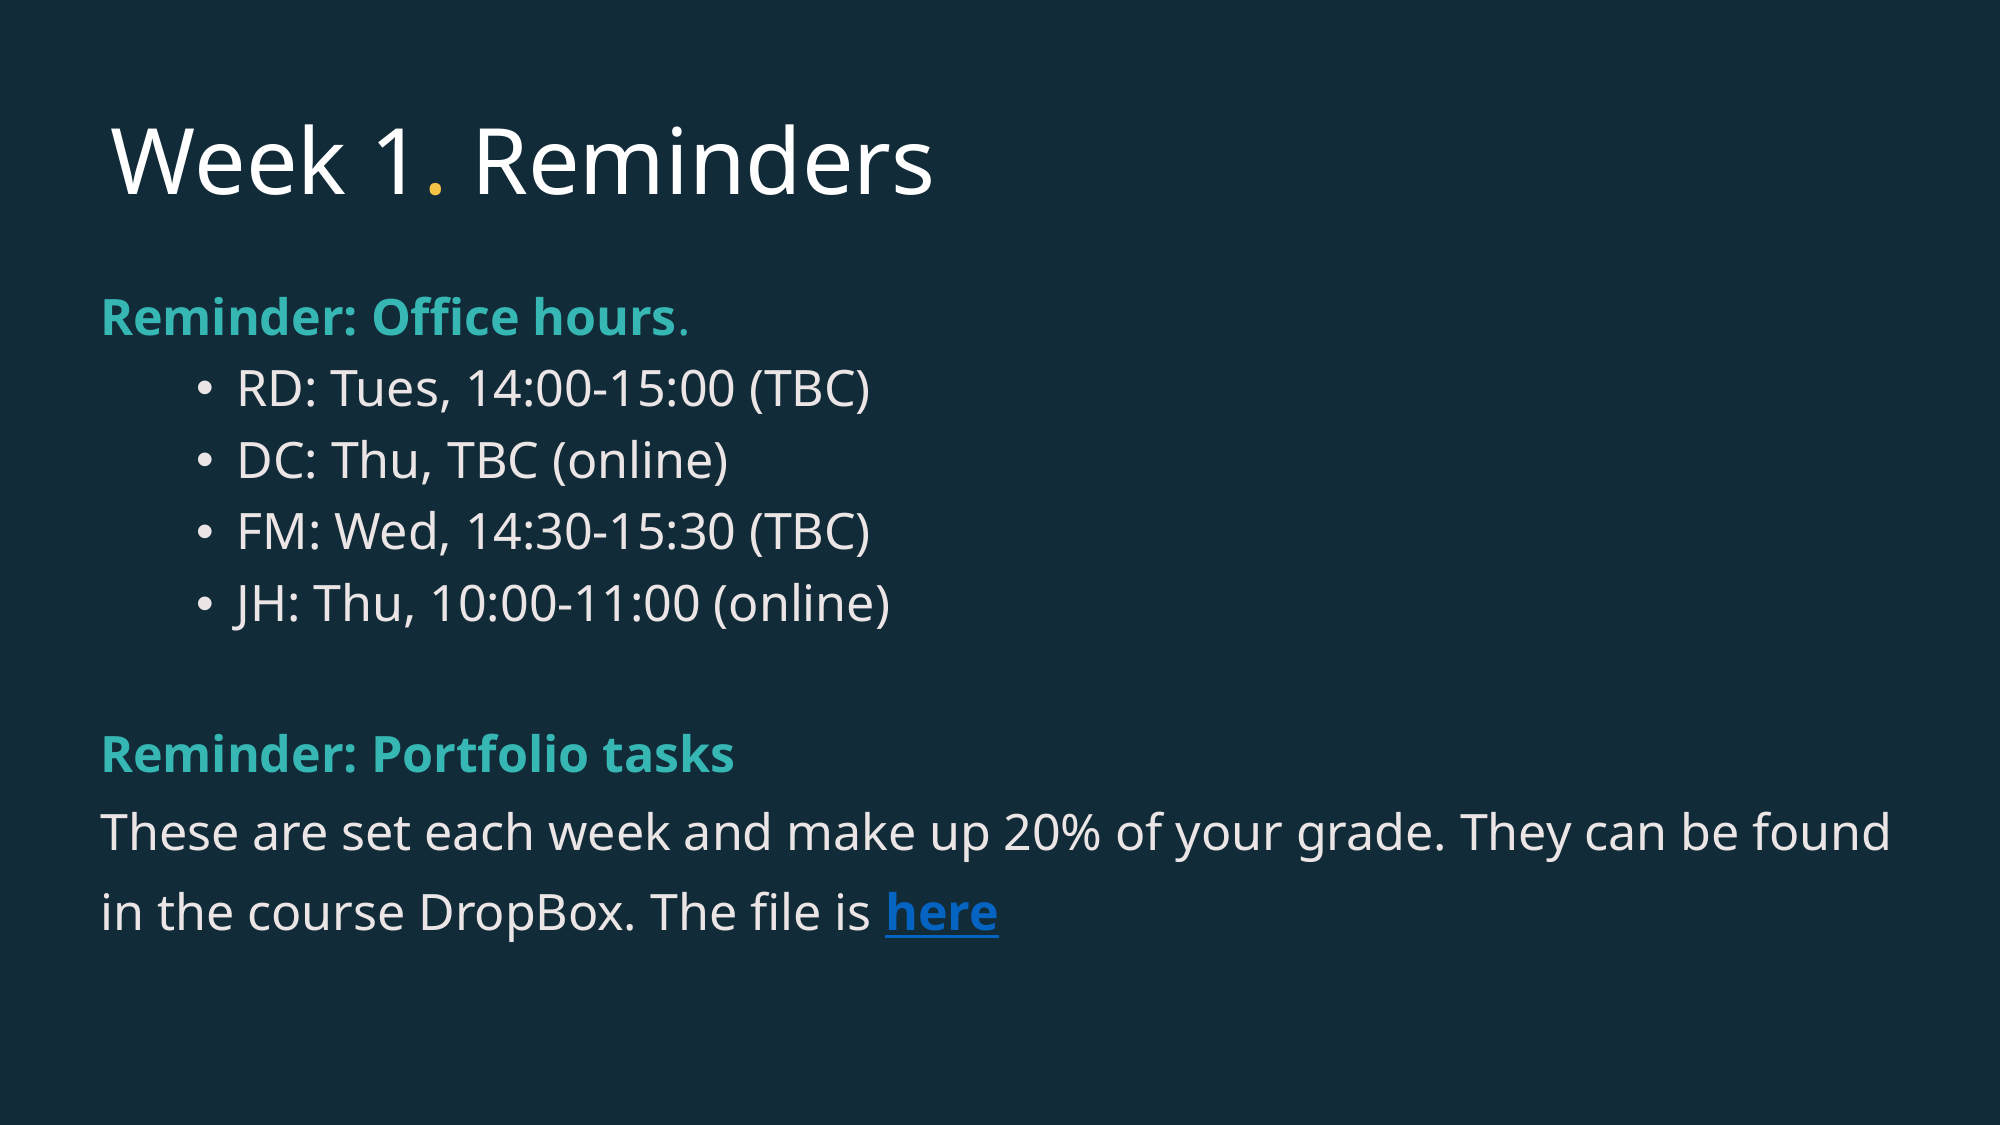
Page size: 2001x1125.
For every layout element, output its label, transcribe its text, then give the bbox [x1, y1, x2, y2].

title Week 1. Reminders [95, 55, 1821, 247]
list Reminder: Office hours. RD: Tues, 14:00-15:00 (TBC) DC: Thu, TBC (online) FM: Wed, 14:30-15:30 (TBC) JH: Thu, 10:00-11:00 (online) Reminder: Portfolio tasks These are set each week and make up 20% of your grade. They can be found in the course DropBox. The file is here [85, 247, 1963, 962]
